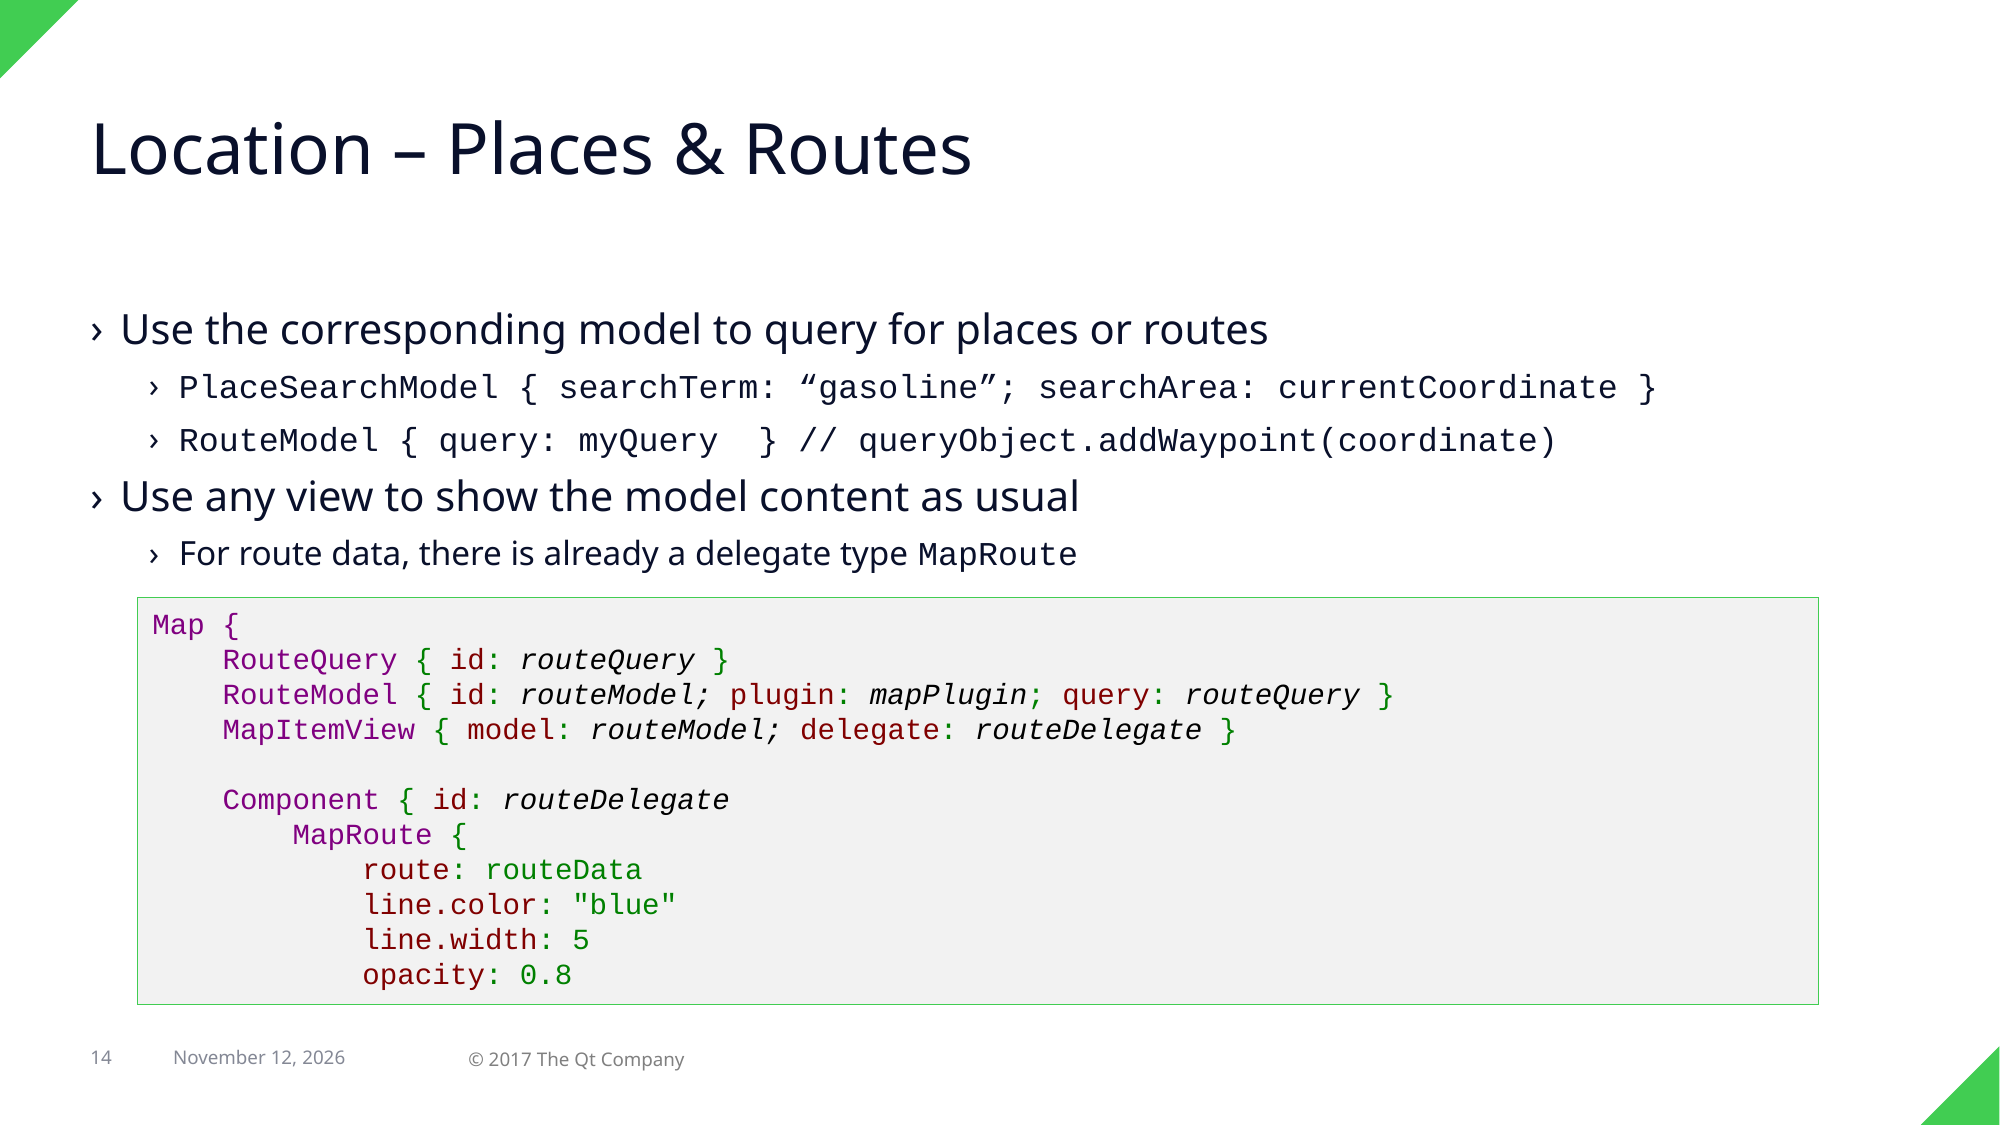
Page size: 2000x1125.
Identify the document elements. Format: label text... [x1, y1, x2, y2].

list Use the corresponding model to query for places or routes PlaceSearchModel { searchTerm: “gasoline”; searchArea: currentCoordinate } RouteModel { query: myQuery } // queryObject.addWaypoint(coordinate) Use any view to show the model content as usual For route data, there is already a delegate type MapRoute [90, 302, 1910, 705]
footer © 2017 The Qt Company [468, 1046, 1910, 1071]
title Location – Places & Routes [90, 113, 1910, 268]
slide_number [174, 1046, 468, 1071]
text_box Map { RouteQuery { id: routeQuery } RouteModel { id: routeModel; plugin: mapPlugin; query: routeQuery } MapItemView { model: routeModel; delegate: routeDelegate } Component { id: routeDelegate MapRoute { route: routeData line.color: "blue" line.width: 5 opacity: 0.8 [137, 597, 1819, 1005]
slide_number 14 [90, 1046, 174, 1071]
